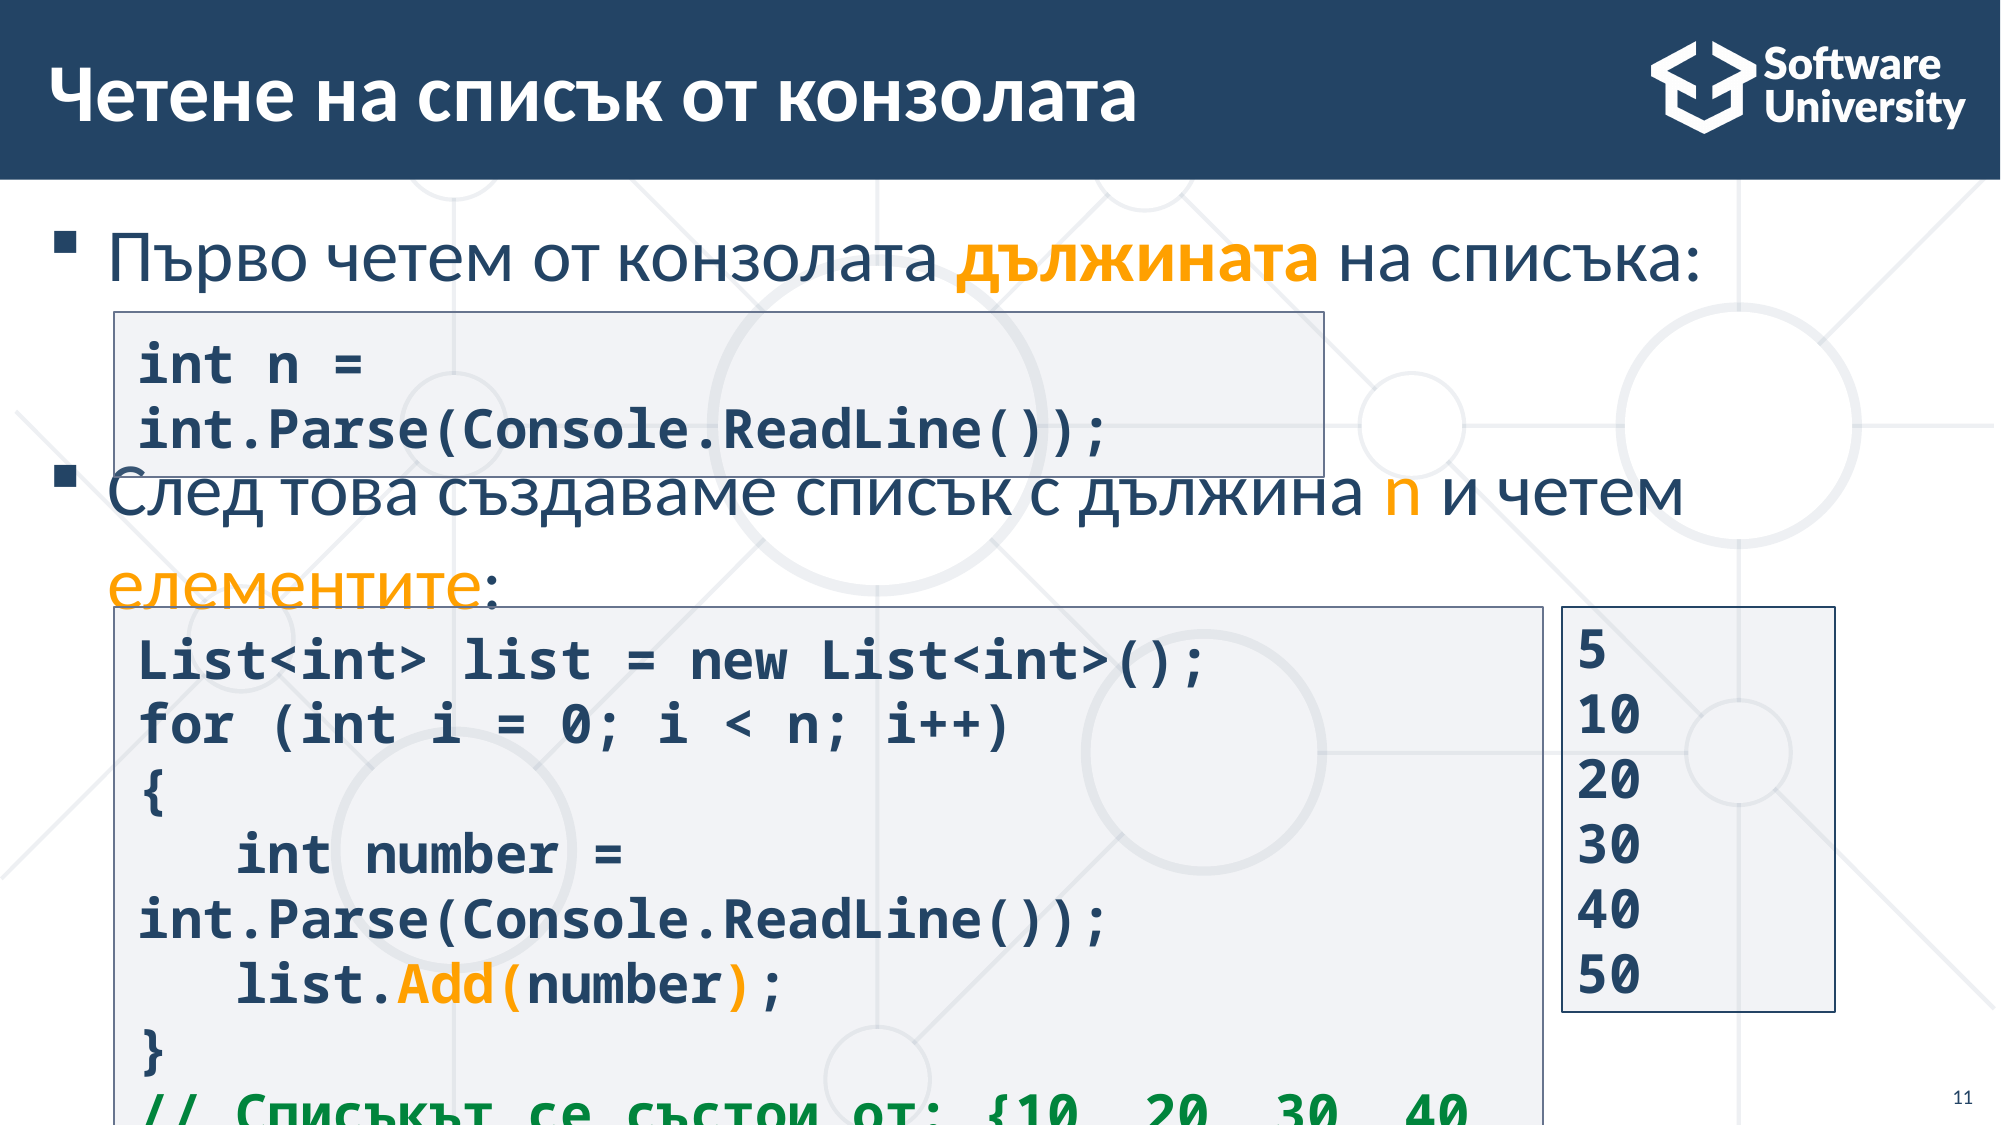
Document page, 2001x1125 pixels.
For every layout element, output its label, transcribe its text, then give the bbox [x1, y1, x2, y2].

title Четене на списък от конзолата [31, 16, 1625, 162]
text_box 5 10 20 30 40 50 [1561, 607, 1835, 1012]
picture [1651, 41, 1966, 134]
list Първо четем от конзолата дължината на списъка: След това създаваме списък с дължина n и четем елементите: [31, 196, 2000, 1104]
text_box int n = int.Parse(Console.ReadLine()); [114, 312, 1325, 478]
text_box List<int> list = new List<int>(); for (int i = 0; i < n; i++) { int number = int.Parse(Console.ReadLine()); list.Add(number); } // Списъкът се състои от: {10, 20, 30, 40, 50} [114, 607, 1544, 1125]
slide_number 11 [1927, 1067, 1989, 1117]
